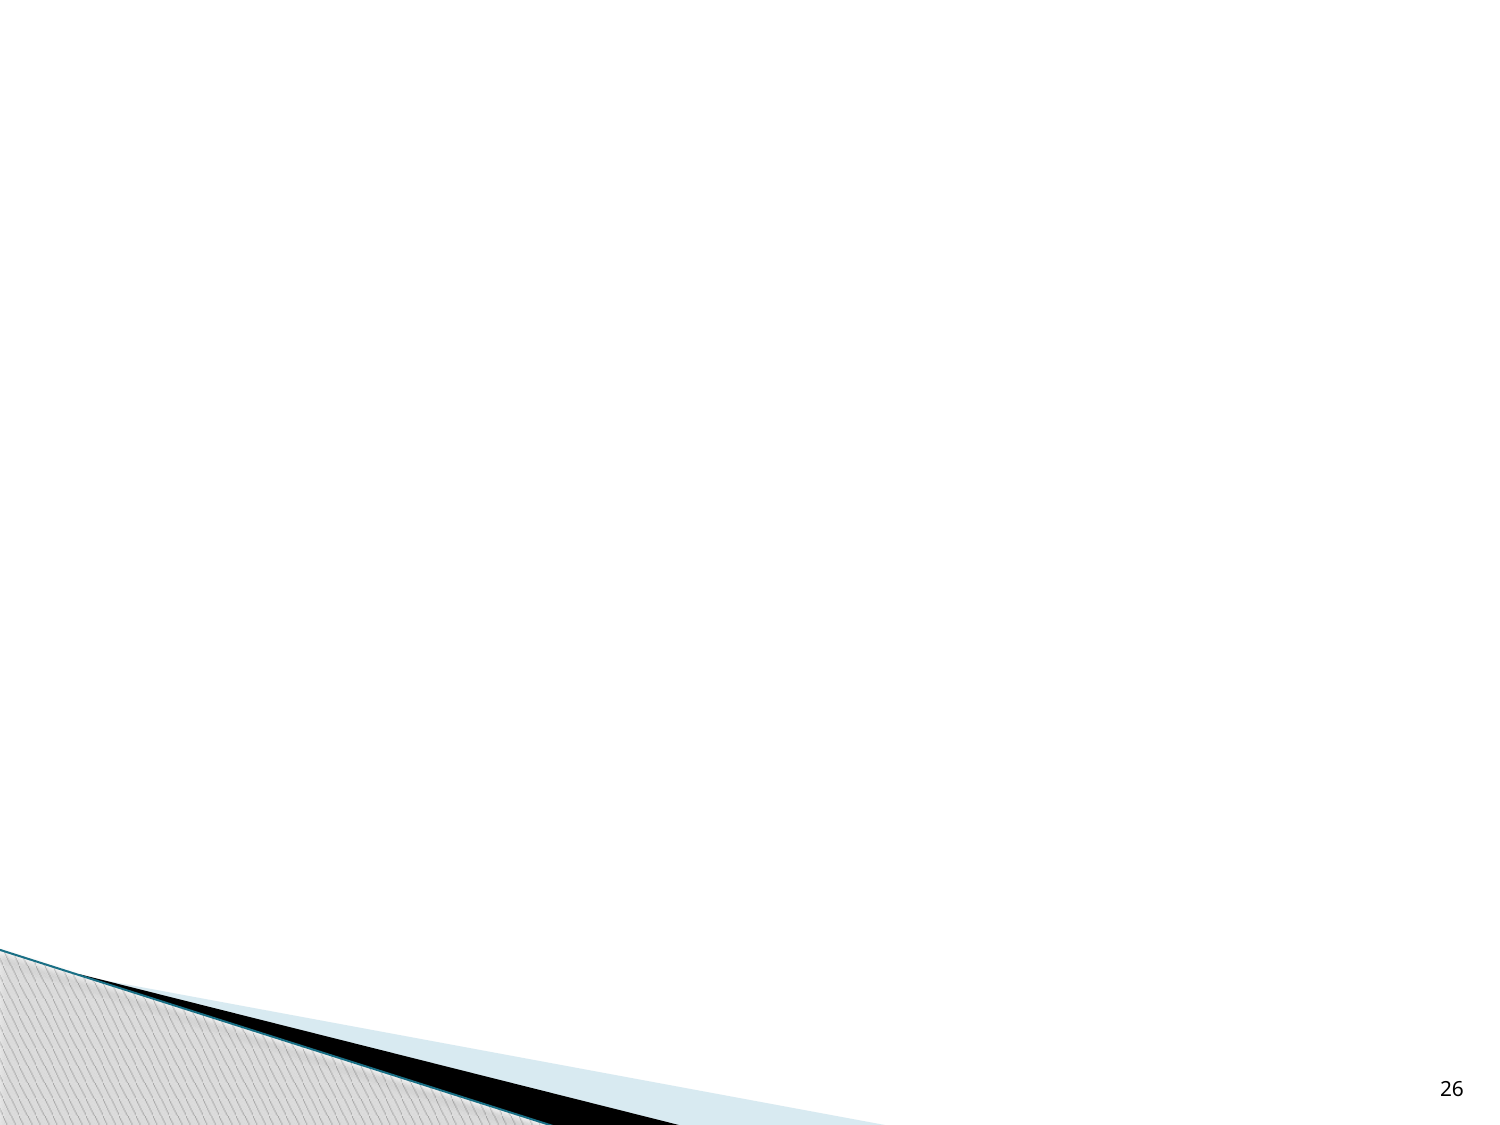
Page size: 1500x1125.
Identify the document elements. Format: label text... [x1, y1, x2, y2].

slide_number 26 [1418, 1051, 1479, 1112]
